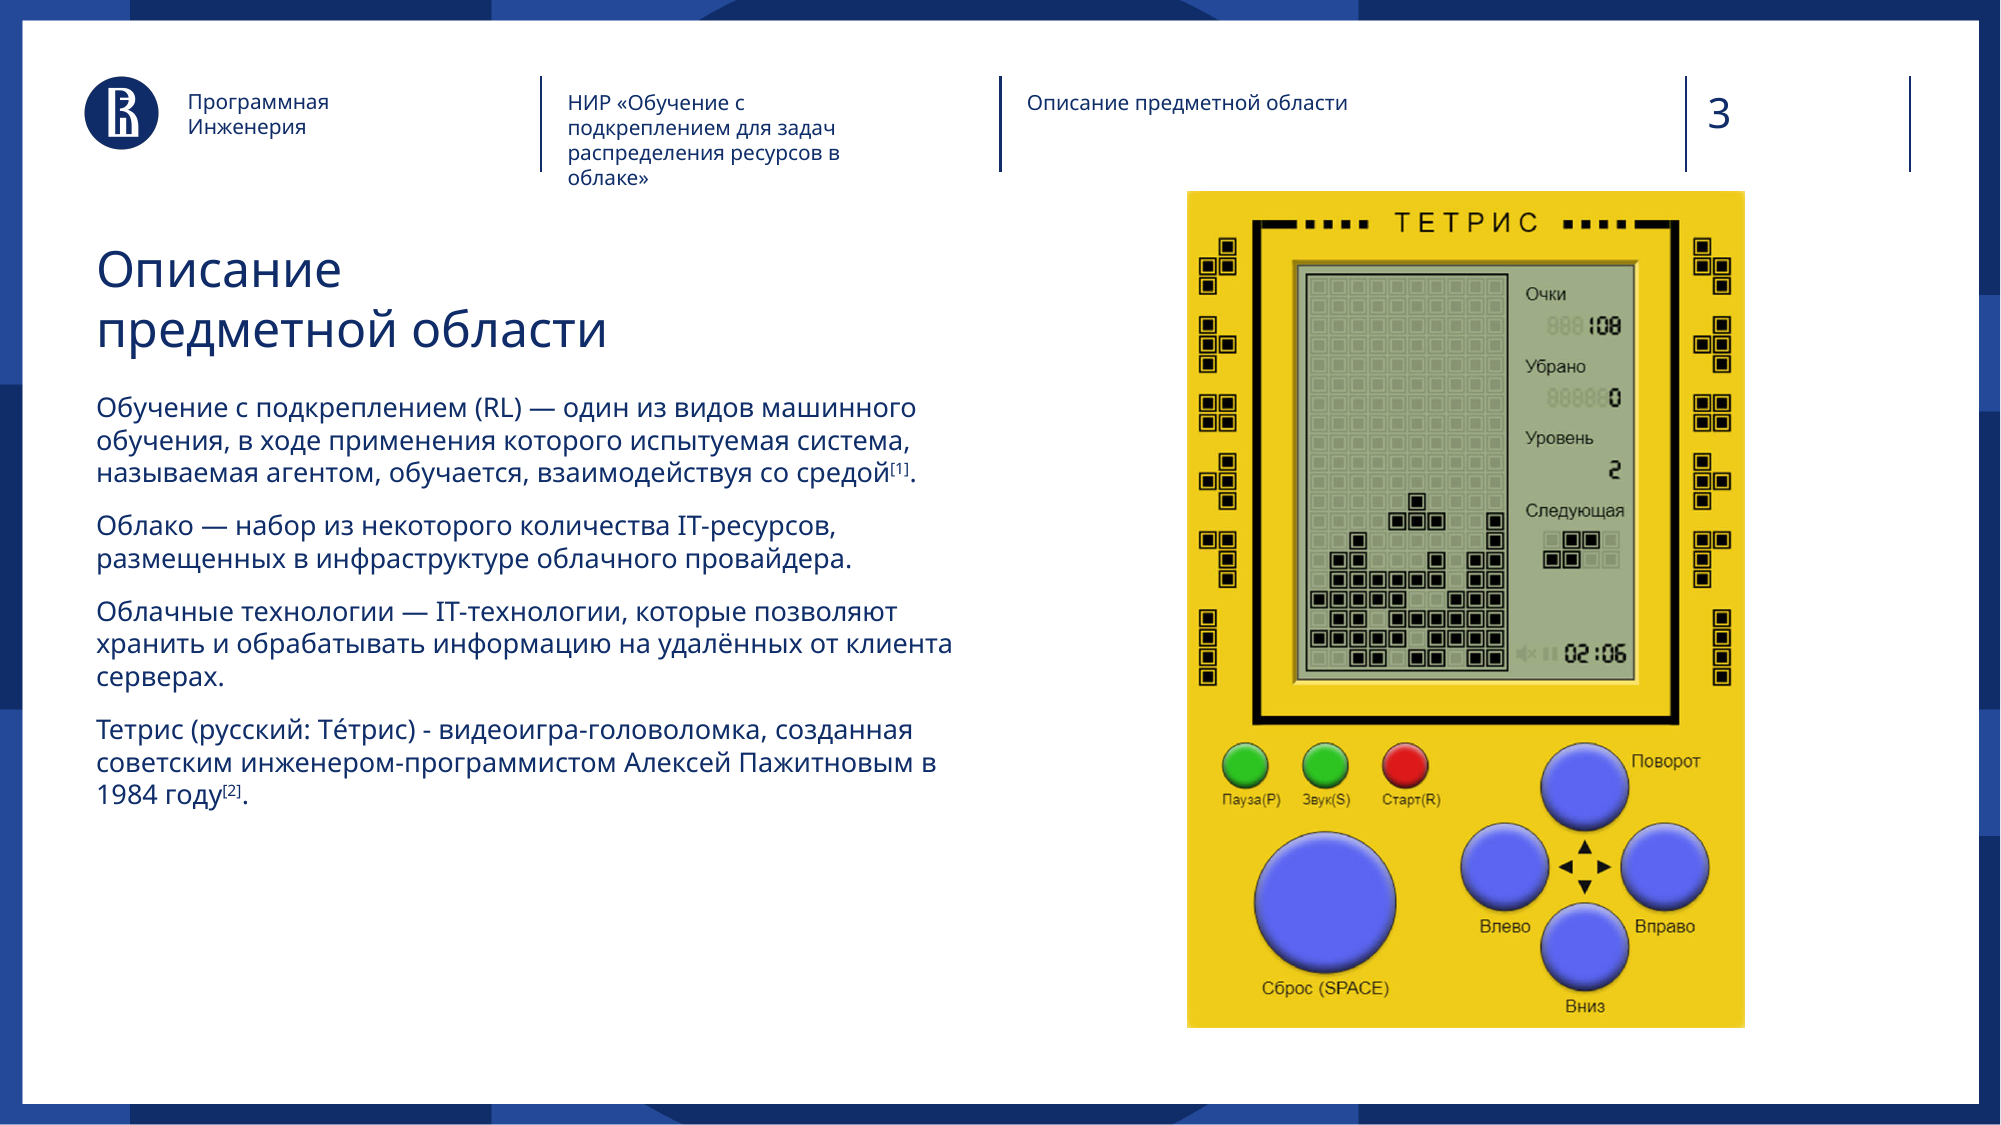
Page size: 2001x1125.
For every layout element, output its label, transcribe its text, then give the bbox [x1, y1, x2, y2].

list Обучение с подкреплением (RL) — один из видов машинного обучения, в ходе применения которого испытуемая система, называемая агентом, обучается, взаимодействуя со средой[1]. Облако — набор из некоторого количества IT-ресурсов, размещенных в инфраструктуре облачного провайдера. Облачные технологии — IT-технологии, которые позволяют хранить и обрабатывать информацию на удалённых от клиента серверах. Тетрис (русский: Тéтрис) - видеоигра-головоломка, созданная советским инженером-программистом Алексей Пажитновым в 1984 году[2]. [96, 390, 957, 947]
list Описание предметной области [1026, 90, 1367, 157]
picture [0, 0, 2001, 1125]
list НИР «Обучение с подкреплением для задач распределения ресурсов в облаке» [567, 90, 907, 157]
title Описание предметной области [96, 237, 957, 365]
list Программная Инженерия [187, 88, 500, 157]
